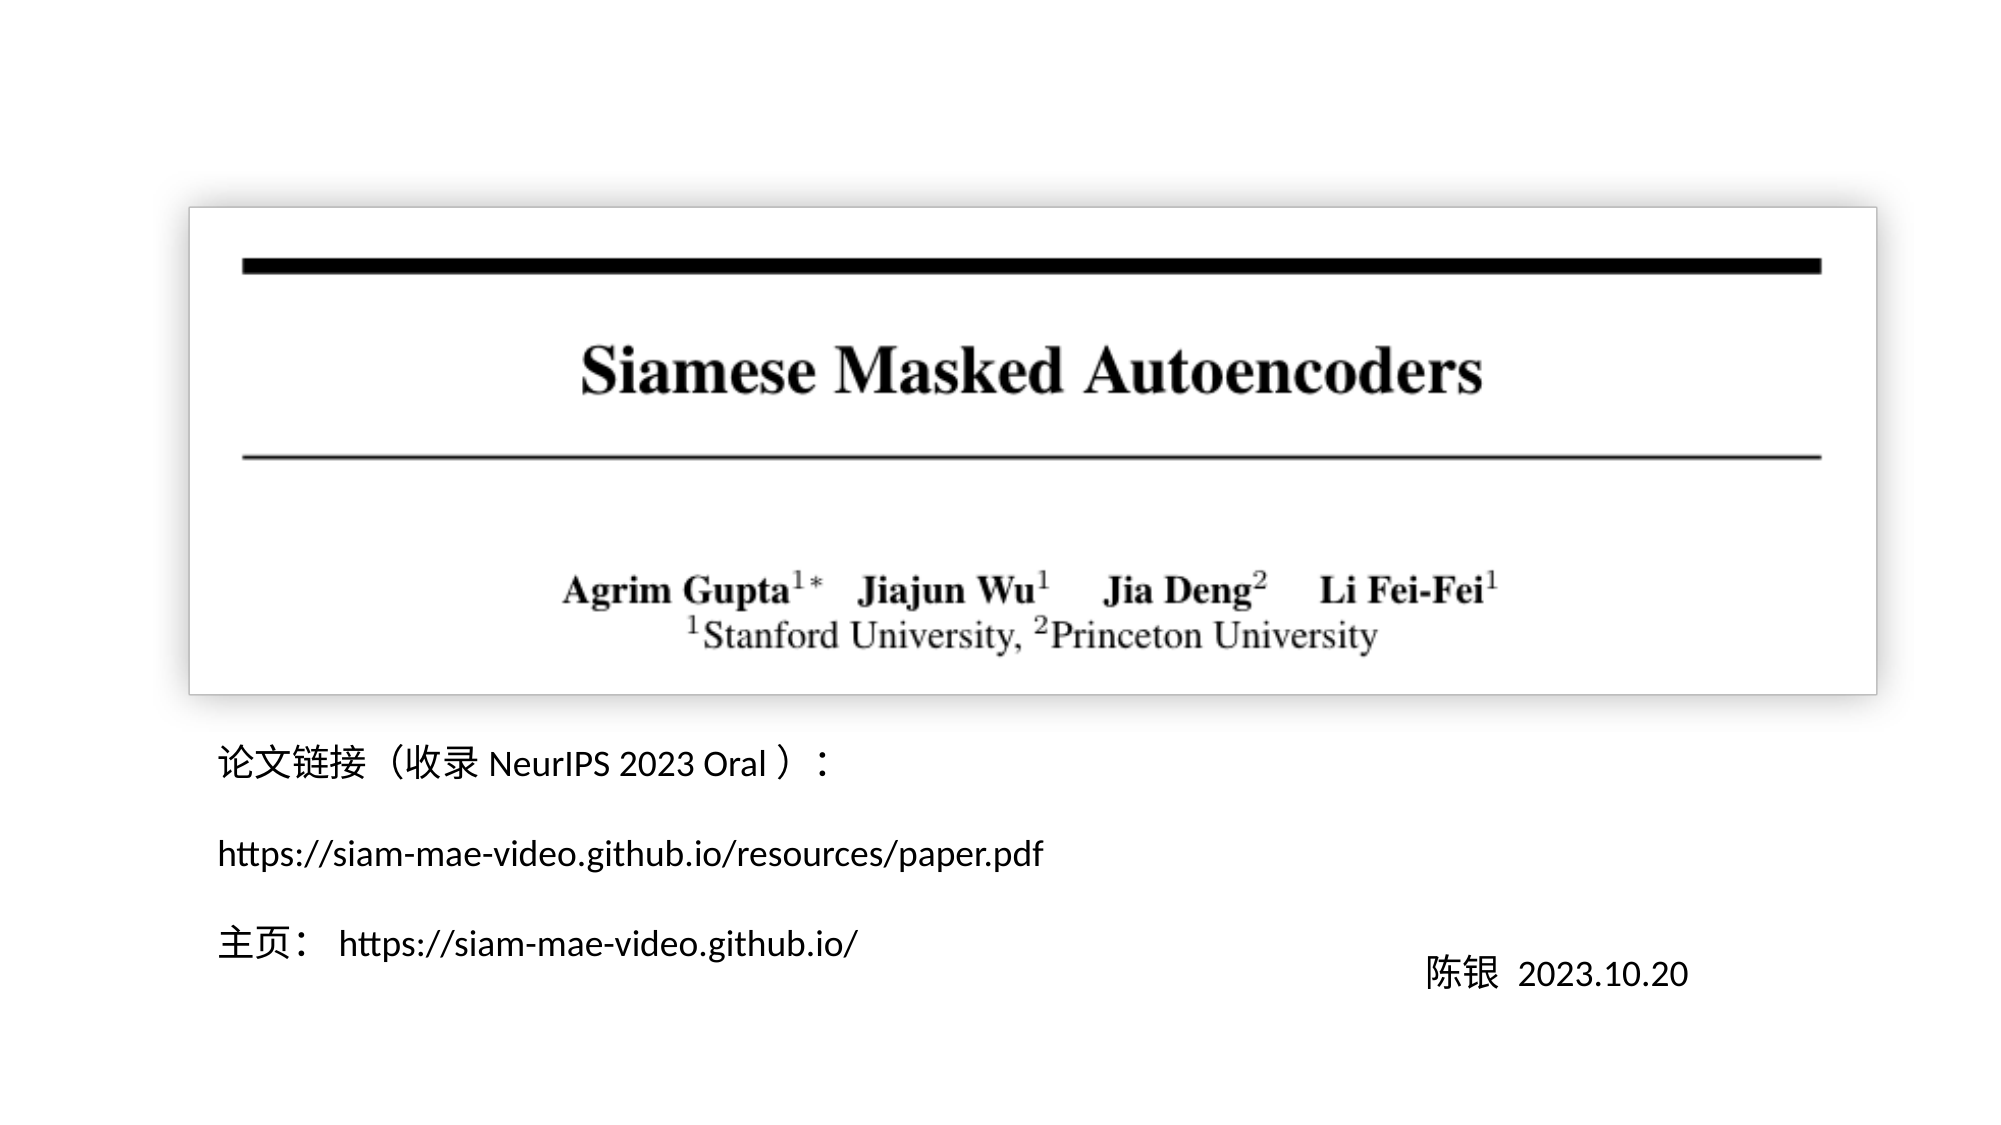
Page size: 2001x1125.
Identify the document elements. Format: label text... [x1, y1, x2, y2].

picture [152, 170, 1915, 733]
text_box 陈银 2023.10.20 [1410, 941, 2000, 1002]
text_box 论文链接（收录NeurIPS 2023 Oral）： https://siam-mae-video.github.io/resources/paper.pdf 主页：https://siam-mae-video.github.io/ [202, 733, 1791, 972]
